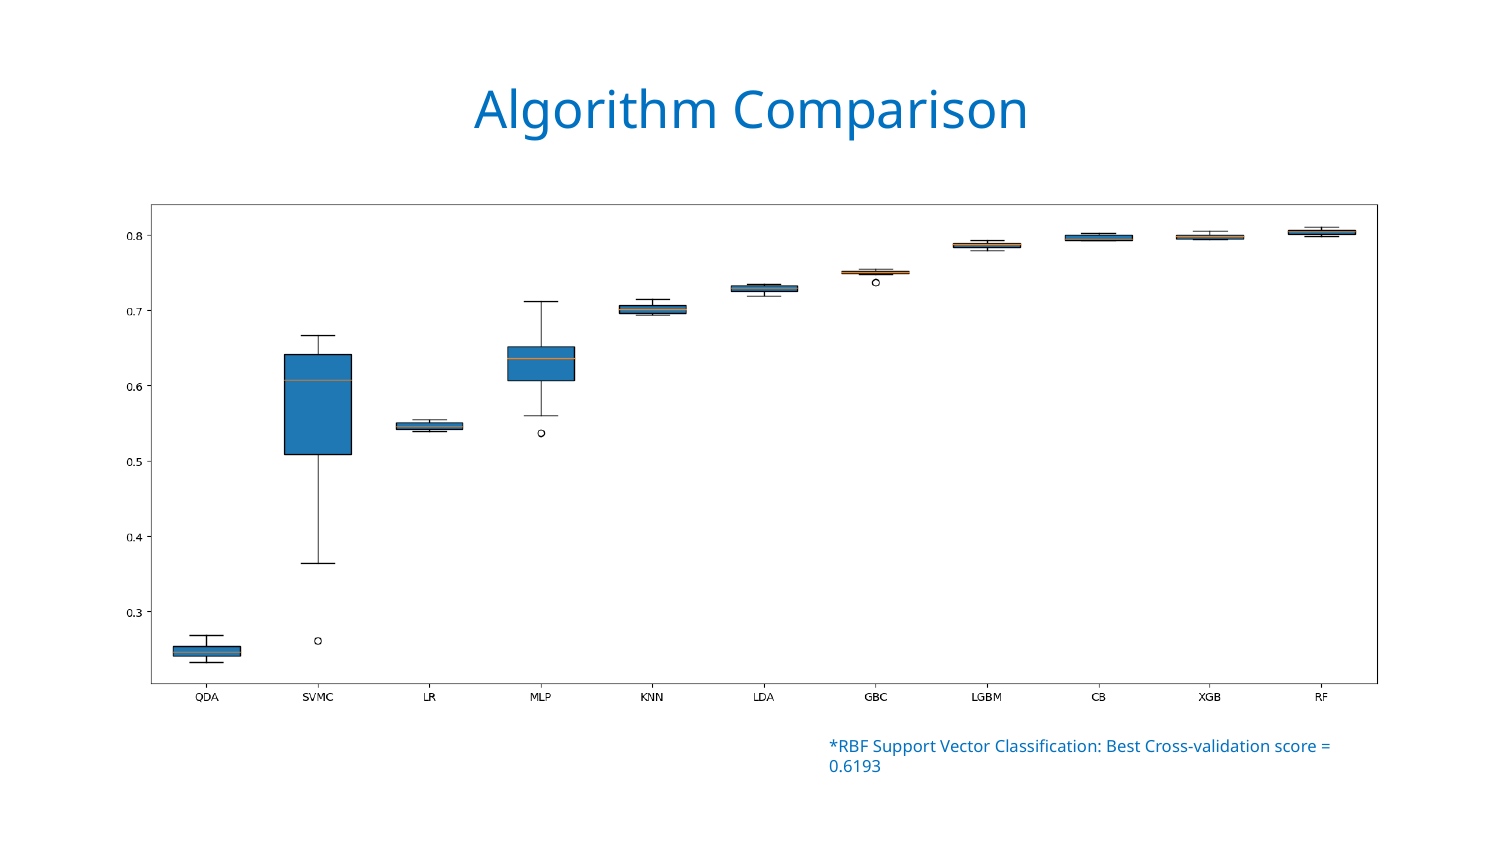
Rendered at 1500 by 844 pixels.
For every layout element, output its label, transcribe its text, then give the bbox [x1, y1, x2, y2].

picture [116, 197, 1384, 710]
title Algorithm Comparison [79, 68, 1426, 148]
text_box *RBF Support Vector Classification: Best Cross-validation score = 0.6193 [814, 728, 1394, 804]
